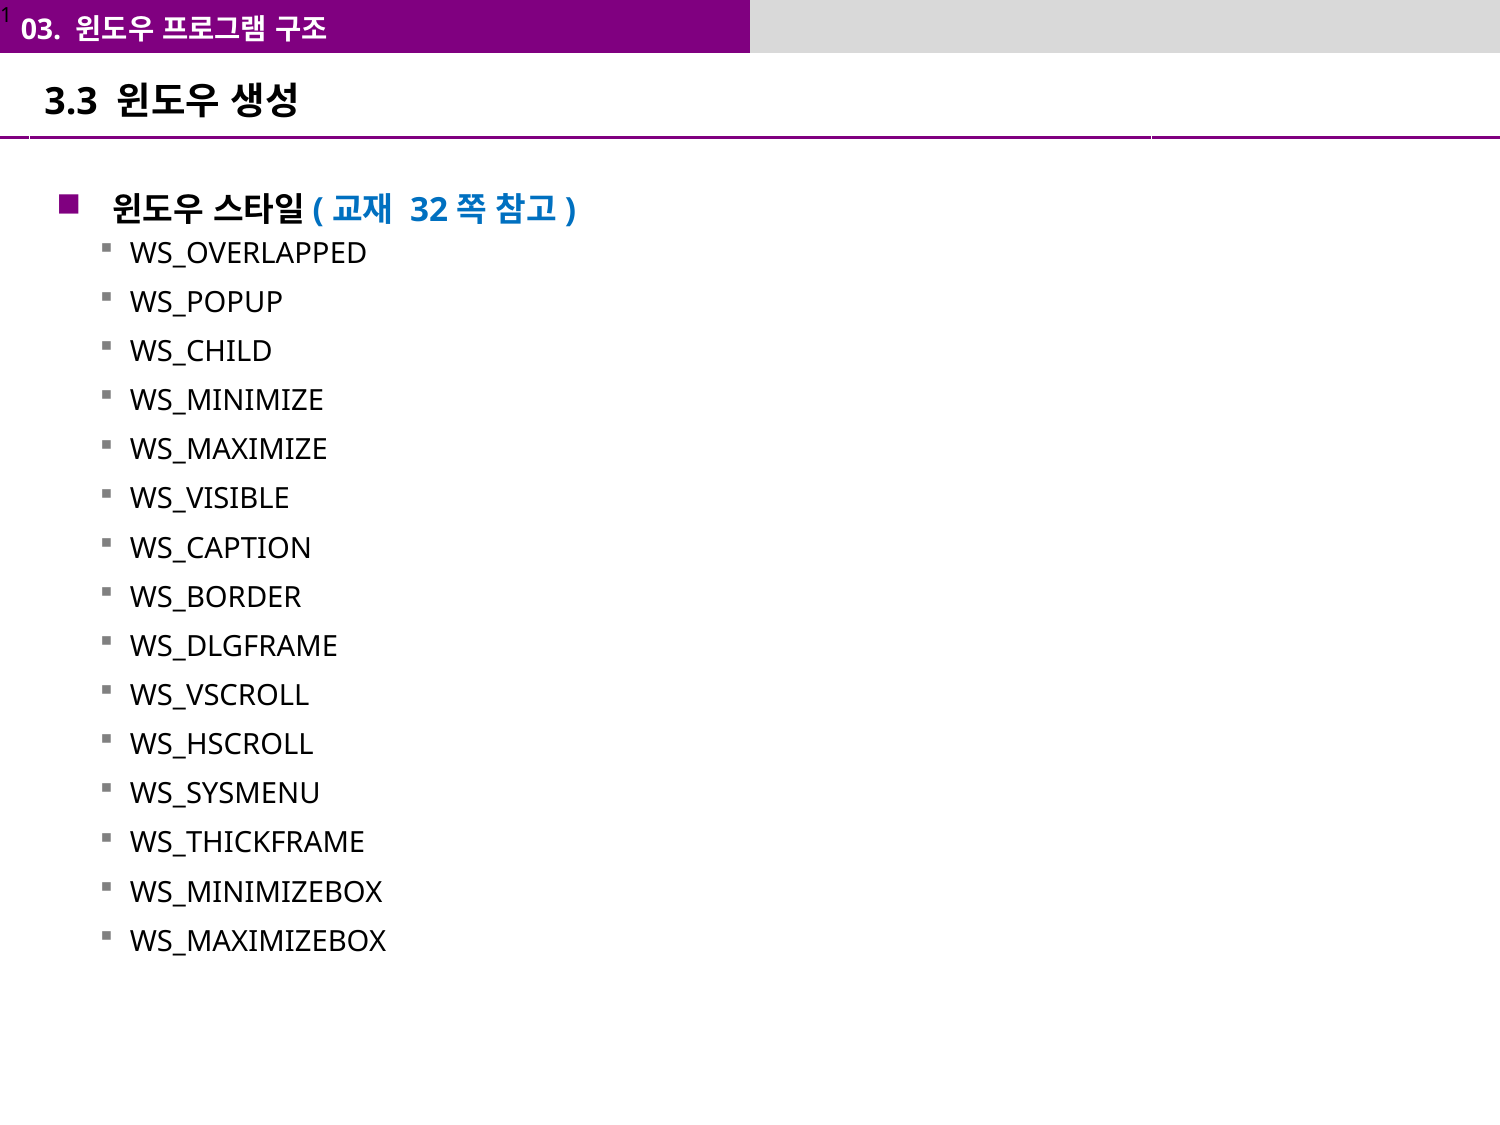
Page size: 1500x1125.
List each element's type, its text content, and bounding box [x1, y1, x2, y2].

title 3.3 윈도우 생성 [29, 54, 1152, 145]
text_box 03. 윈도우 프로그램 구조 [5, 0, 1128, 74]
list 윈도우 스타일(교재 32쪽 참고) WS_OVERLAPPED WS_POPUP WS_CHILD WS_MINIMIZE WS_MAXIMIZE WS_VISIBLE WS_CAPTION WS_BORDER WS_DLGFRAME WS_VSCROLL WS_HSCROLL WS_SYSMENU WS_THICKFRAME WS_MINIMIZEBOX WS_MAXIMIZEBOX [41, 160, 1471, 1059]
